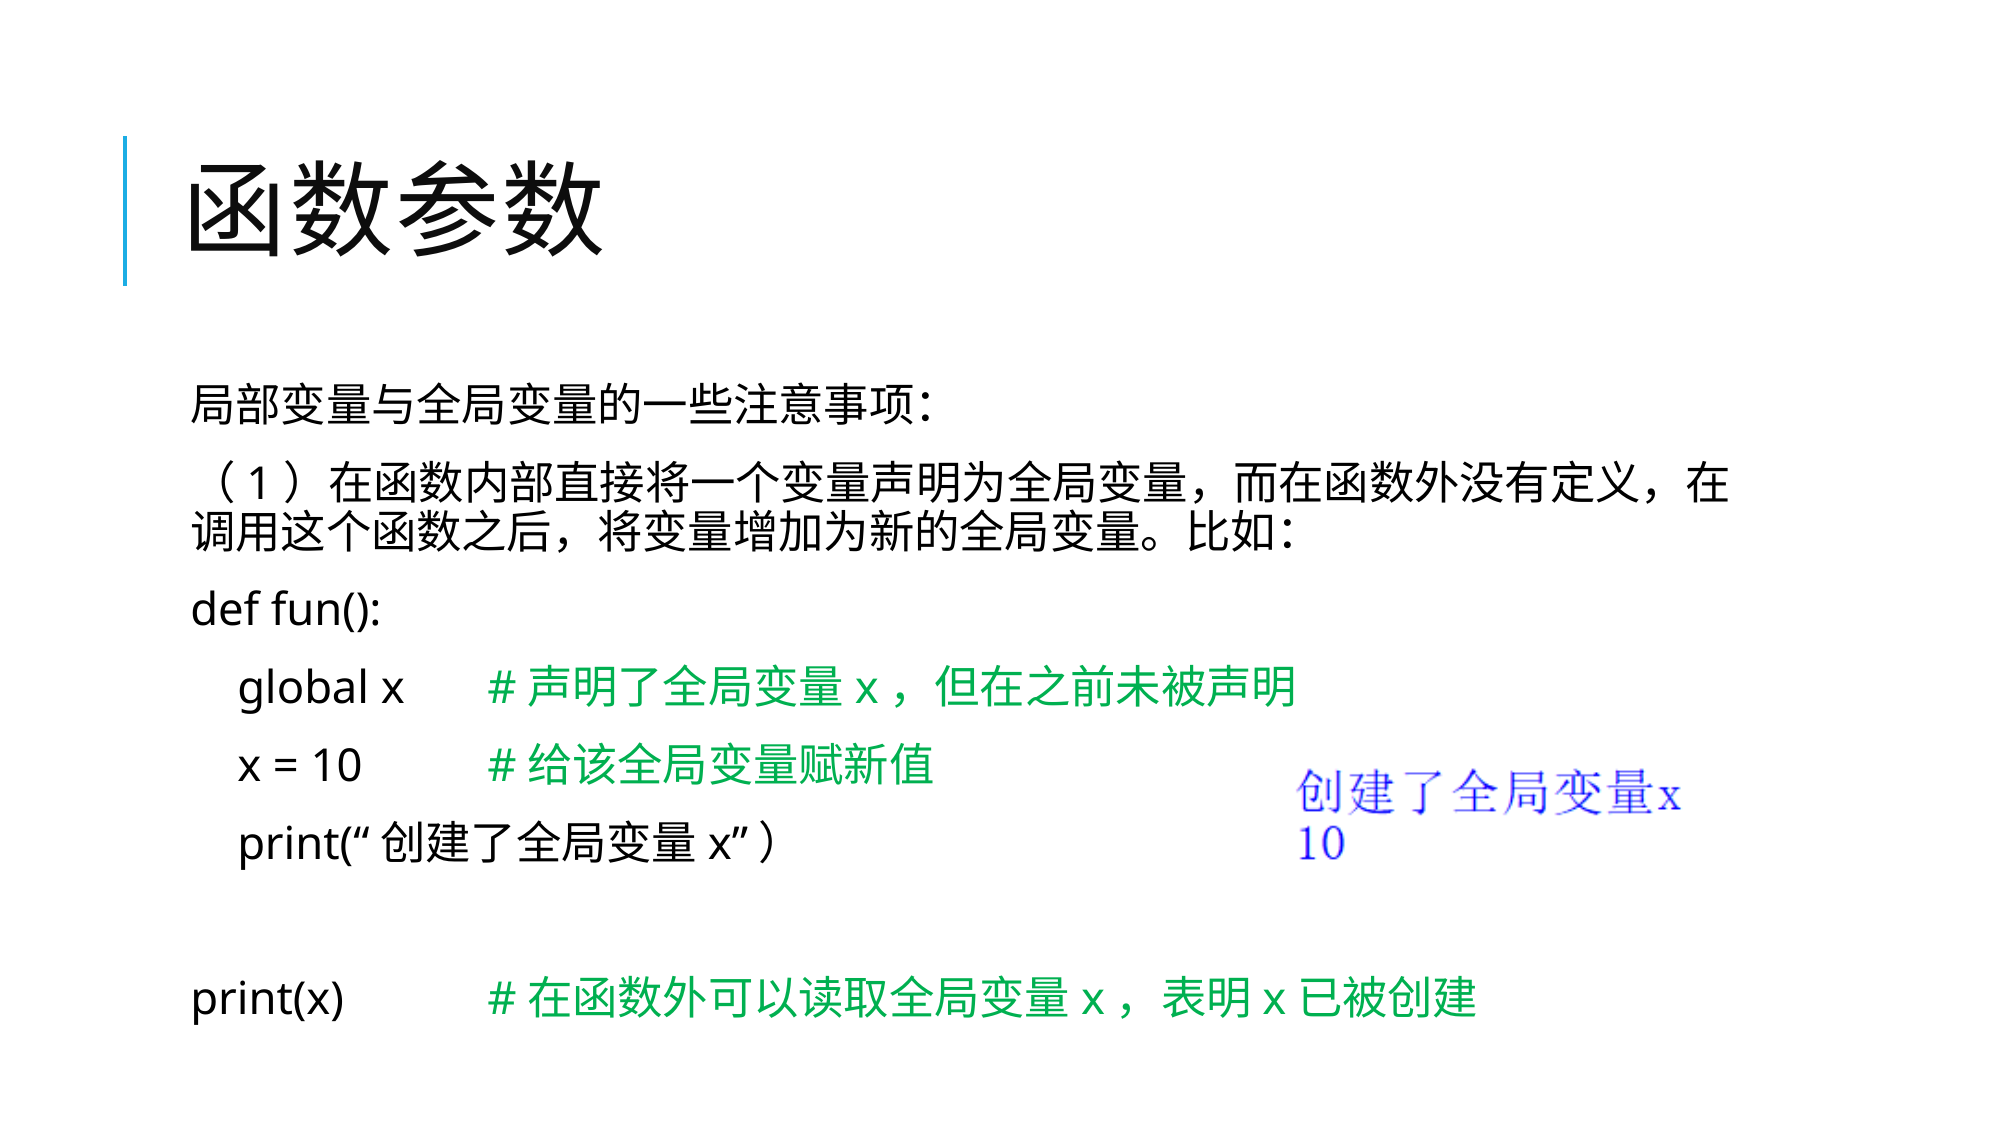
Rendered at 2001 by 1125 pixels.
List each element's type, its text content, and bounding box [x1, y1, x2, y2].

picture [1293, 759, 1716, 868]
list 局部变量与全局变量的一些注意事项： （1）在函数内部直接将一个变量声明为全局变量，而在函数外没有定义，在调用这个函数之后，将变量增加为新的全局变量。比如： def fun(): global x #声明了全局变量x，但在之前未被声明 x = 10 #给该全局变量赋新值 print(“创建了全局变量x”） print(x) #在函数外可以读取全局变量x，表明x已被创建 [168, 375, 1763, 1035]
title 函数参数 [168, 96, 1763, 342]
